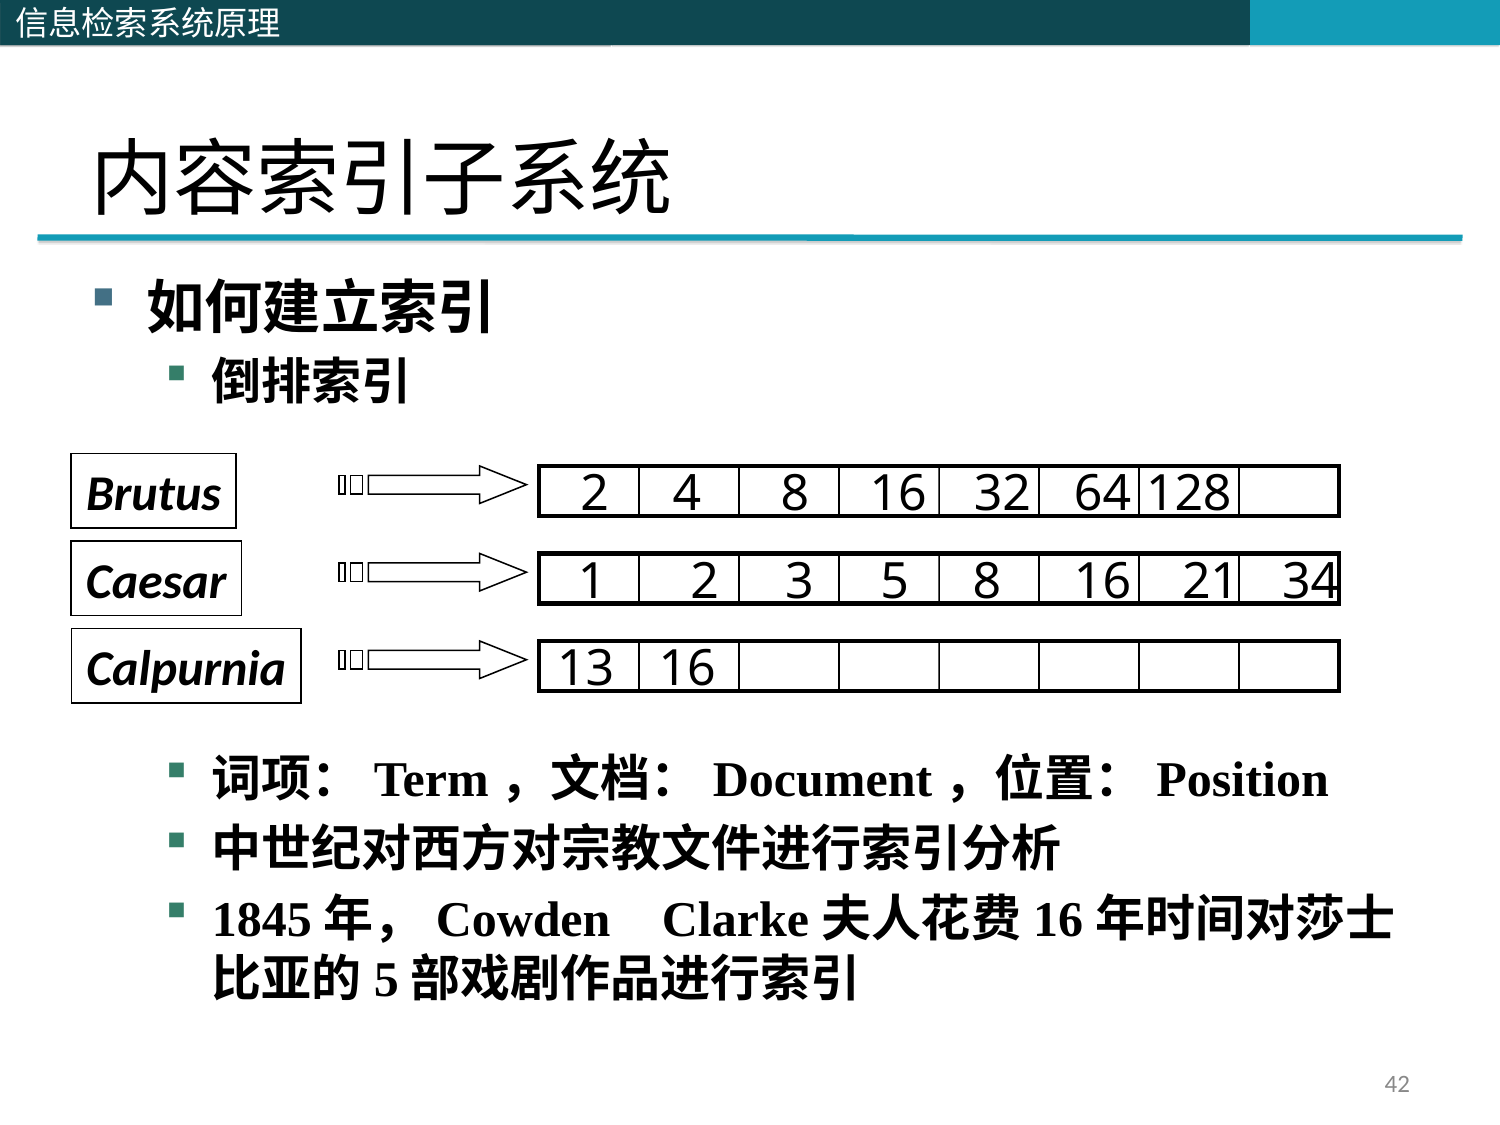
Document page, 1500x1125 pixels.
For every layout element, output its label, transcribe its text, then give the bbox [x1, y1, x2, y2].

list 如何建立索引 倒排索引 词项：Term，文档：Document，位置：Position 中世纪对西方对宗教文件进行索引分析 1845年，Cowden Clarke夫人花费16年时间对莎士比亚的5部戏剧作品进行索引 [75, 262, 1425, 1075]
slide_number 42 [1074, 1062, 1425, 1103]
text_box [63, 453, 1358, 705]
title 内容索引子系统 [75, 45, 1425, 233]
